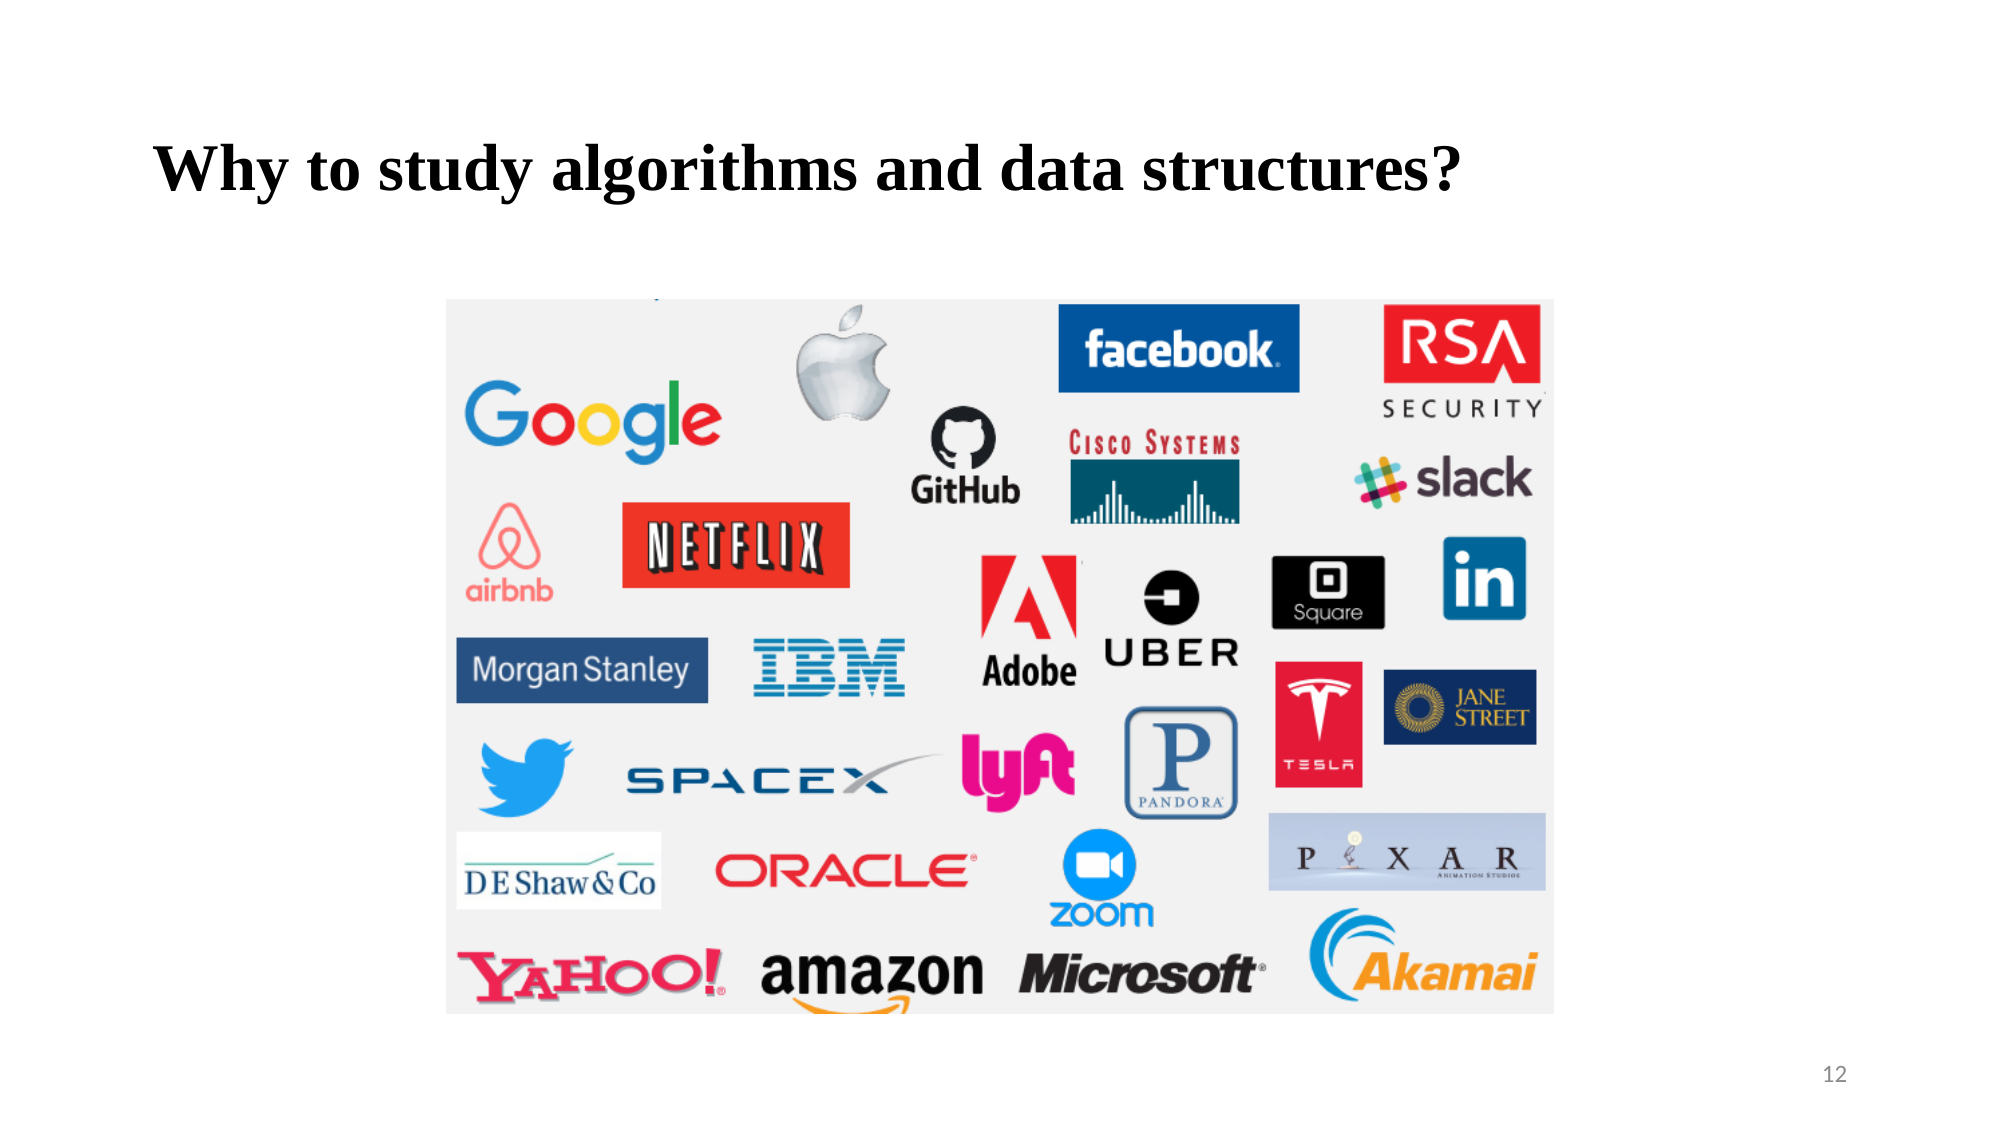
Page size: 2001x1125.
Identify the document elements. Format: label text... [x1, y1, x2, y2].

title Why to study algorithms and data structures? [137, 59, 1863, 278]
slide_number 12 [1412, 1042, 1863, 1103]
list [446, 299, 1554, 1014]
